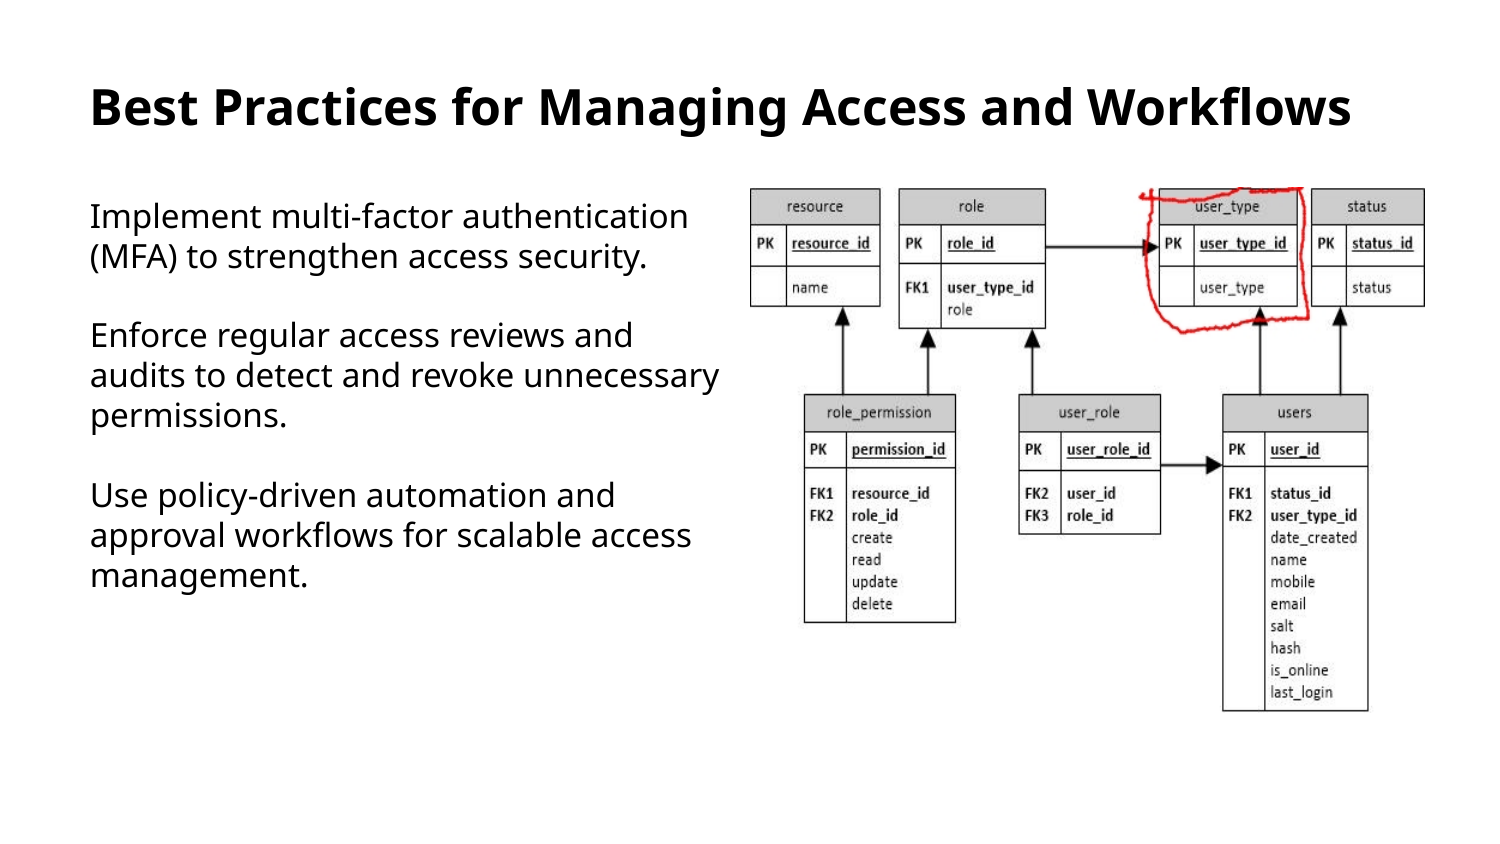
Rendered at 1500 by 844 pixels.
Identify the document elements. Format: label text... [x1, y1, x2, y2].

picture [749, 187, 1425, 713]
text_box Implement multi-factor authentication (MFA) to strengthen access security. Enforce regular access reviews and audits to detect and revoke unnecessary permissions. Use policy-driven automation and approval workflows for scalable access management. [74, 187, 749, 713]
text_box Best Practices for Managing Access and Workflows [74, 37, 1425, 173]
